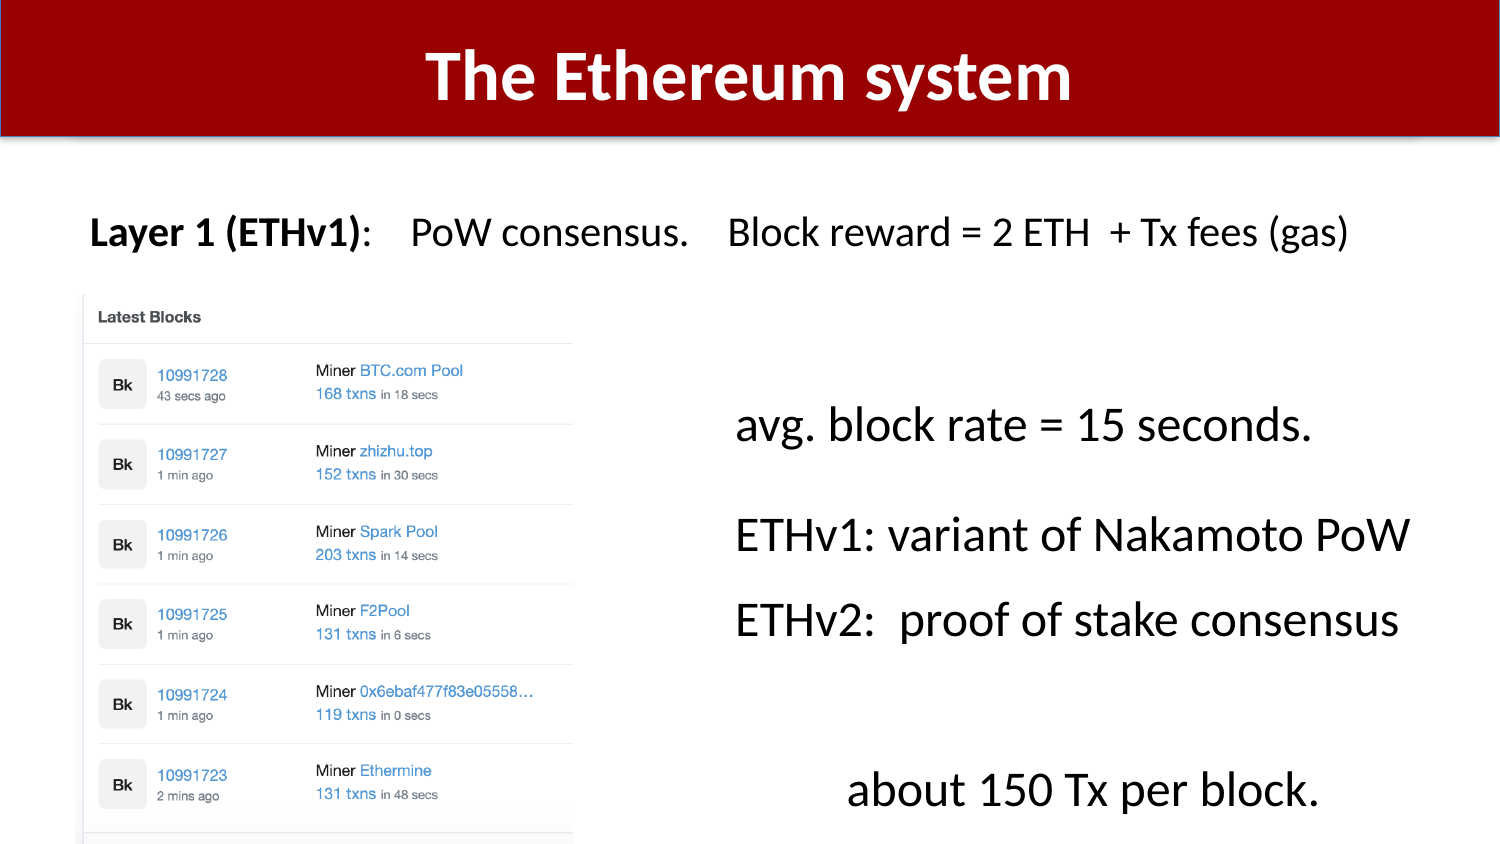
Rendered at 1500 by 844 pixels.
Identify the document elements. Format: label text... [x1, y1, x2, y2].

text_box avg. block rate = 15 seconds. ETHv1: variant of Nakamoto PoW ETHv2: proof of stake consensus about 150 Tx per block. [720, 383, 1447, 824]
picture [74, 294, 573, 844]
title The Ethereum system [75, 20, 1425, 123]
list Layer 1 (ETHv1): PoW consensus. Block reward = 2 ETH + Tx fees (gas) [74, 196, 1500, 300]
